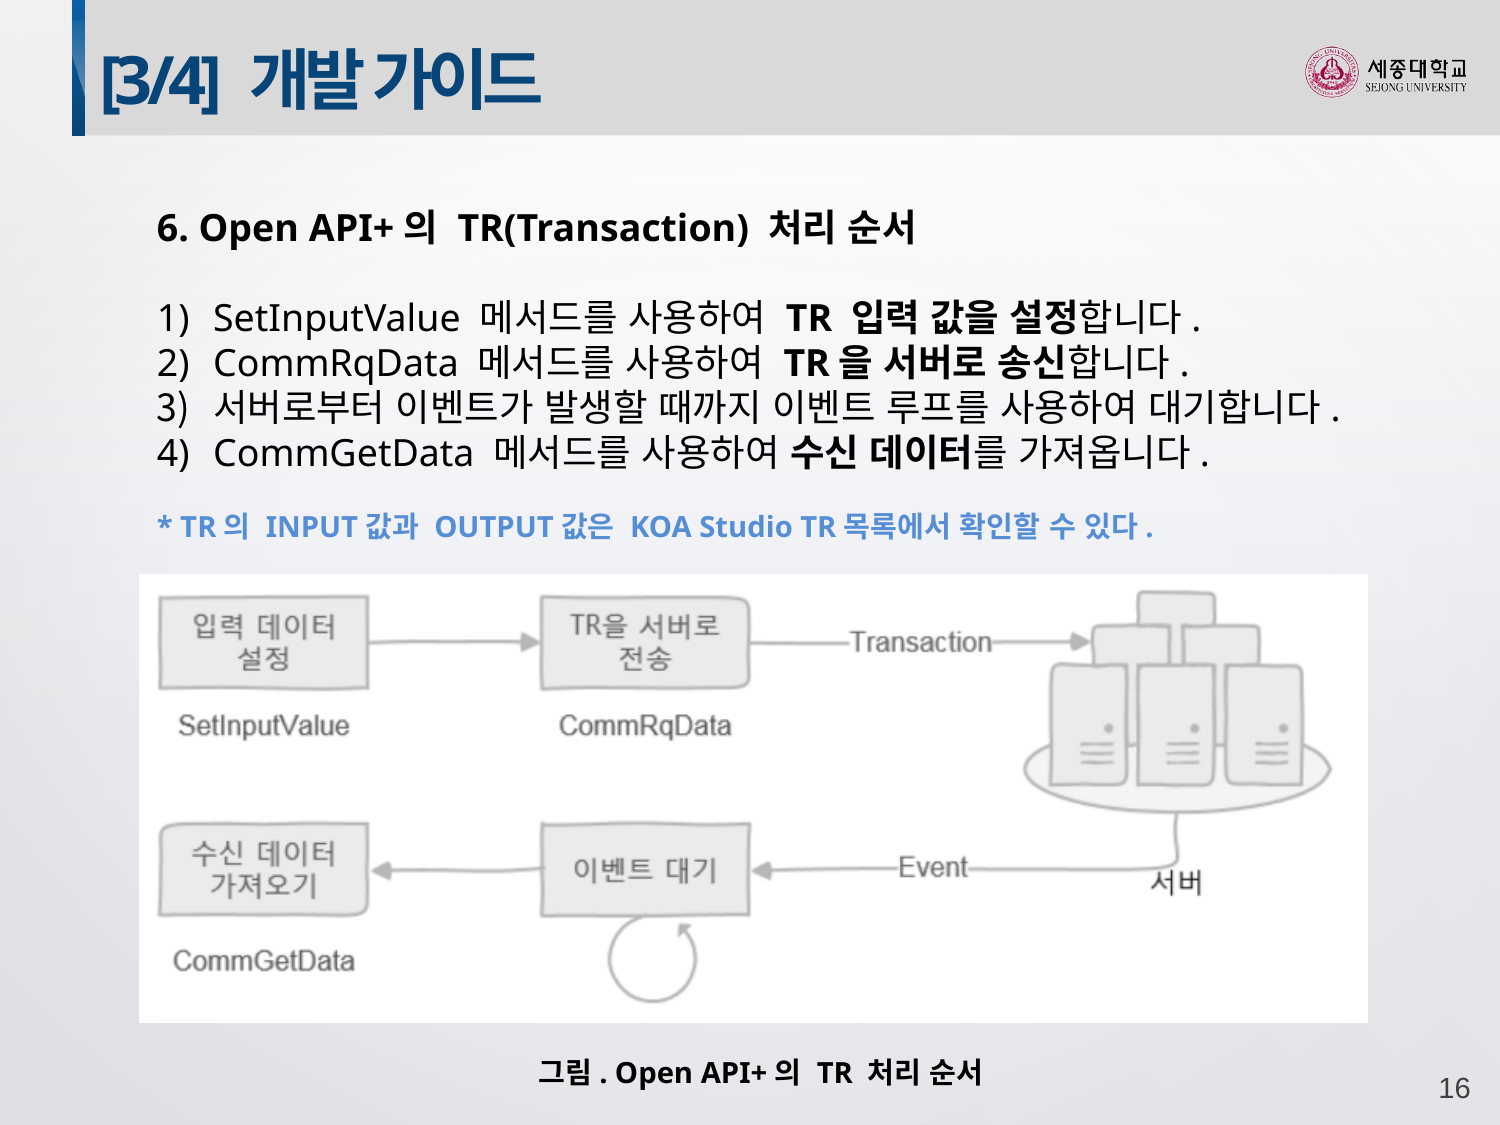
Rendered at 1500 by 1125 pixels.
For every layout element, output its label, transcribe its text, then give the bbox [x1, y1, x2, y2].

text_box 6. Open API+의 TR(Transaction) 처리 순서 SetInputValue 메서드를 사용하여 TR 입력 값을 설정합니다. CommRqData 메서드를 사용하여 TR을 서버로 송신합니다. 서버로부터 이벤트가 발생할 때까지 이벤트 루프를 사용하여 대기합니다. CommGetData 메서드를 사용하여 수신 데이터를 가져옵니다. * TR의 INPUT값과 OUTPUT값은 KOA Studio TR목록에서 확인할 수 있다. [142, 196, 1366, 551]
picture [1439, 37, 1473, 108]
text_box 그림. Open API+의 TR 처리 순서 [523, 1046, 999, 1097]
text_box [3/4] 개발 가이드 [84, 30, 1439, 114]
picture [0, 0, 1500, 1125]
